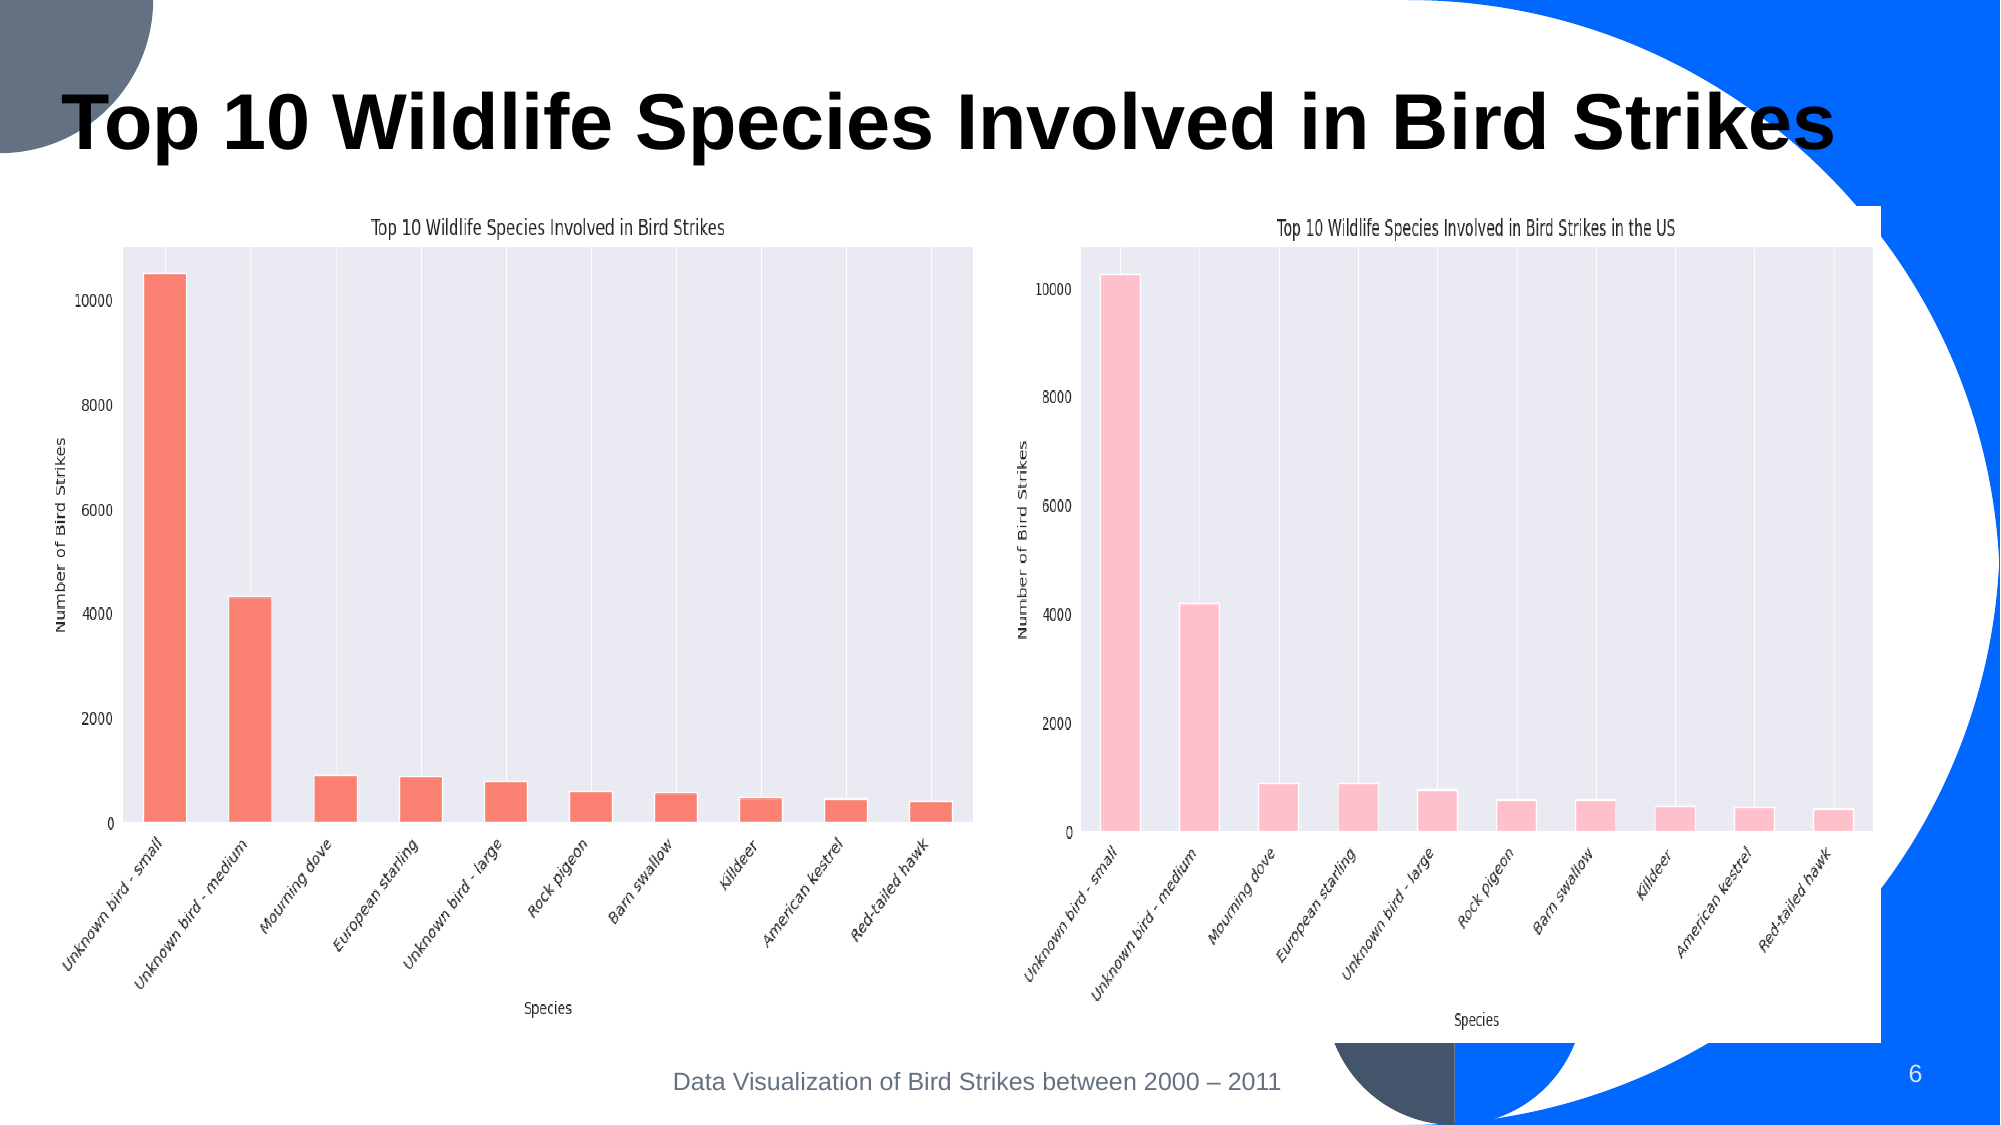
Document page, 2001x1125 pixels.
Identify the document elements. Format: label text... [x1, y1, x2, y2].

picture [1009, 205, 1881, 1043]
text_box Top 10 Wildlife Species Involved in Bird Strikes [46, 54, 1976, 180]
slide_number ‹#› [1665, 1042, 1938, 1103]
picture [46, 205, 982, 1031]
text_box Data Visualization of Bird Strikes between 2000 – 2011 [657, 1055, 1529, 1110]
